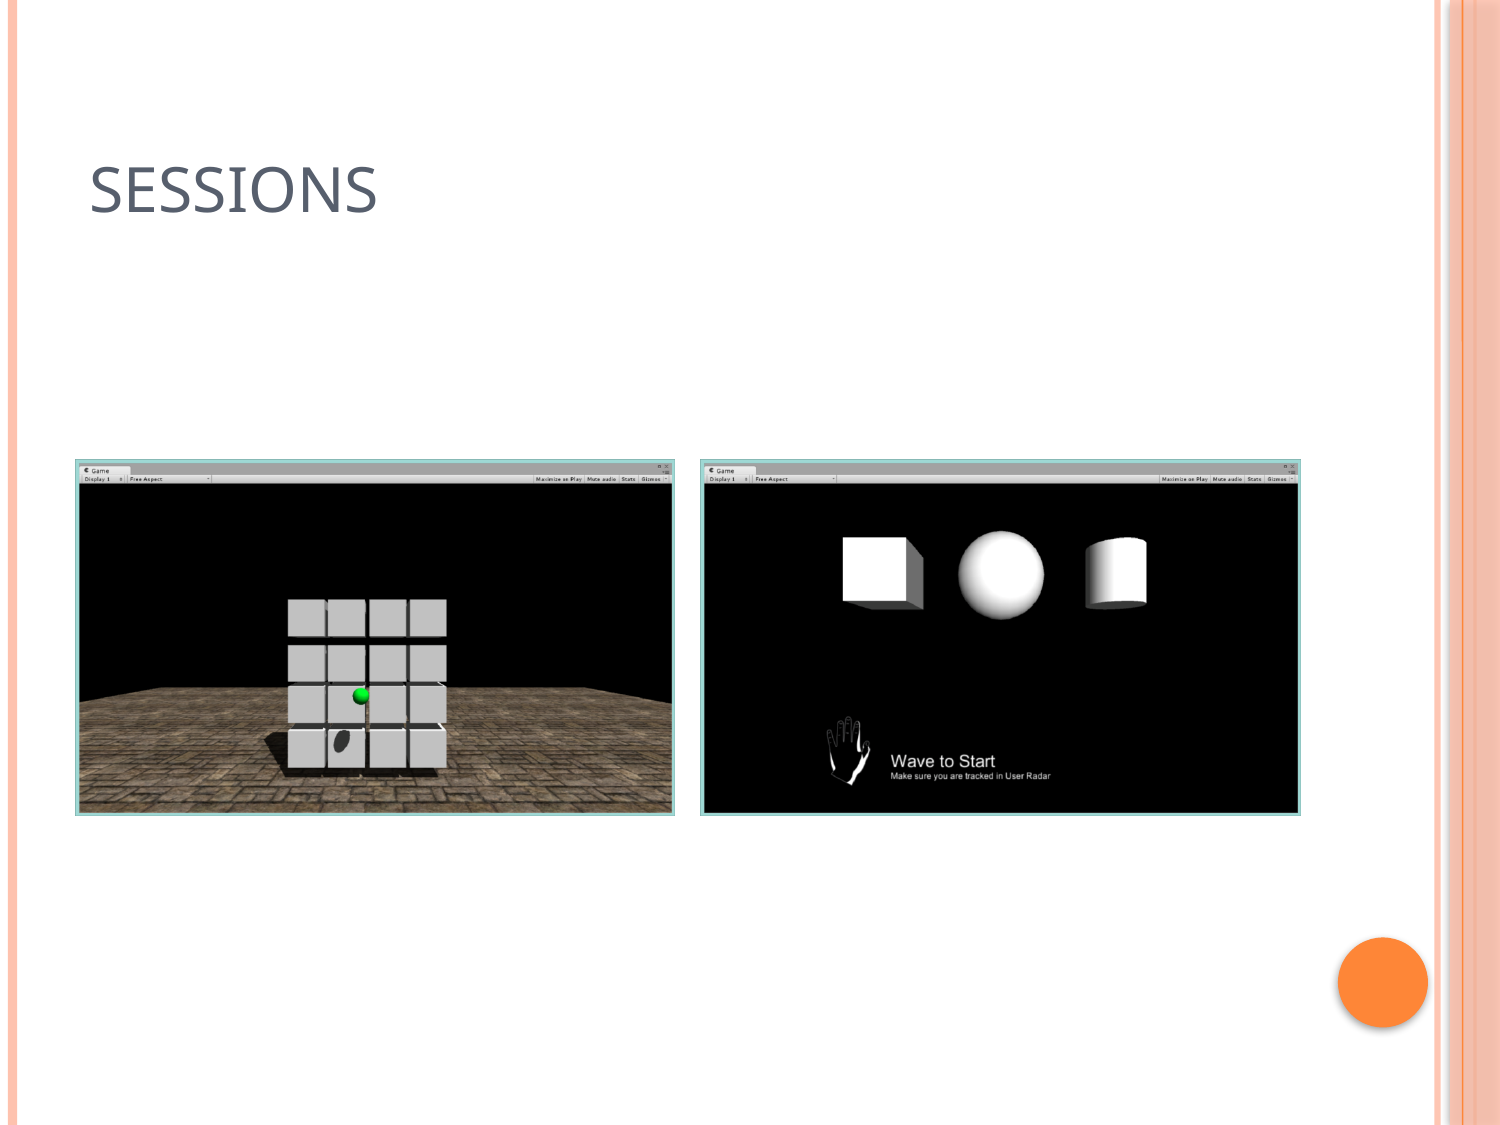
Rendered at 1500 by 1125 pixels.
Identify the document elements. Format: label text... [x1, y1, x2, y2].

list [699, 458, 1301, 817]
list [74, 458, 676, 817]
title Sessions [75, 45, 1300, 233]
